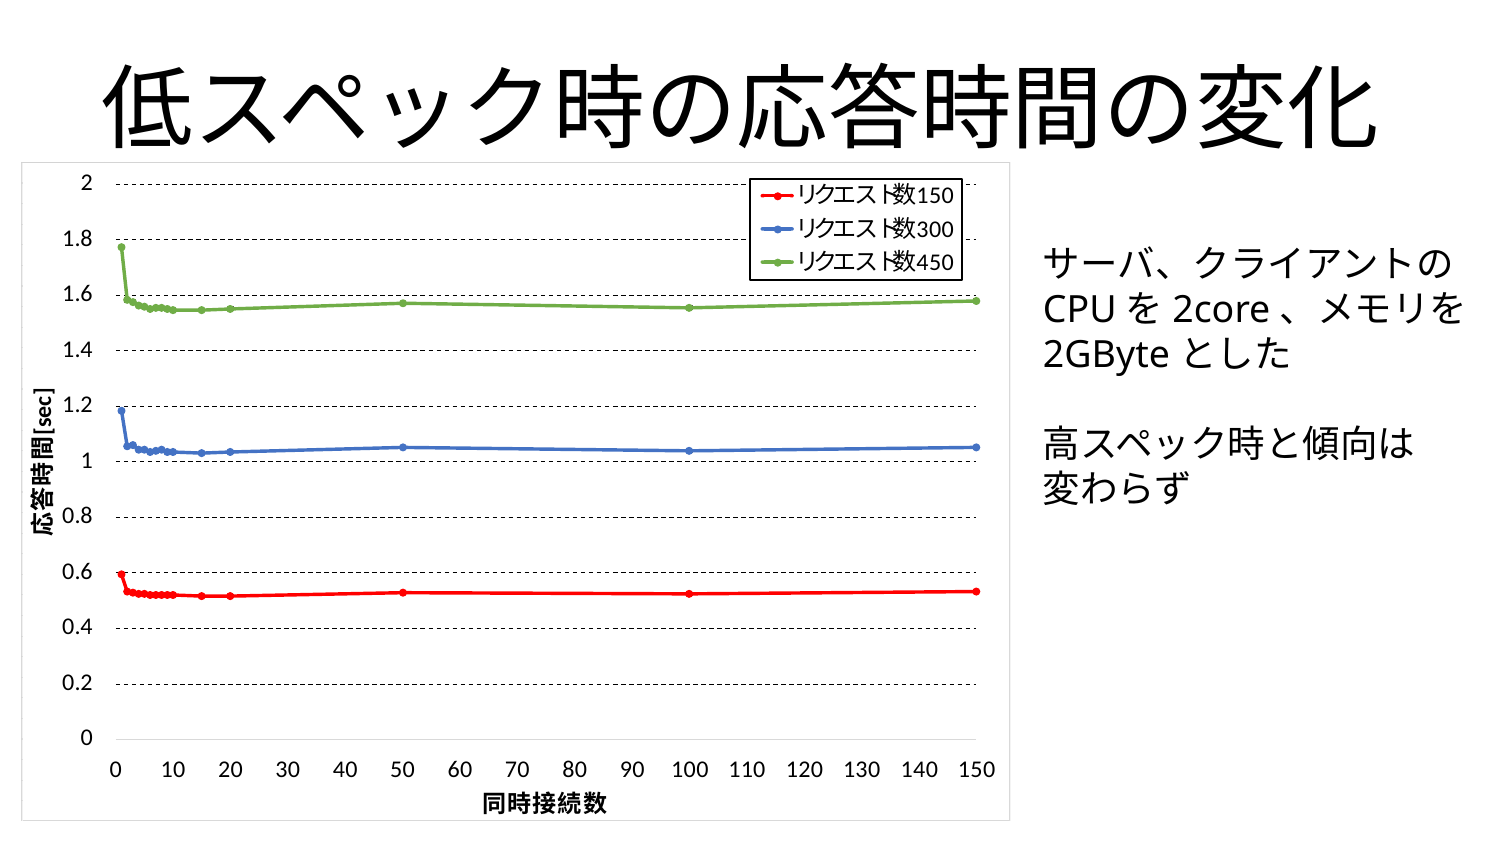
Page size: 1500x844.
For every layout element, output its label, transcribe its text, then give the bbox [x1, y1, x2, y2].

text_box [21, 161, 1012, 823]
text_box サーバ、クライアントのCPUを2core、メモリを2GByteとした 高スペック時と傾向は 変わらず [1028, 232, 1500, 518]
title 低スペック時の応答時間の変化 [63, 23, 1418, 186]
